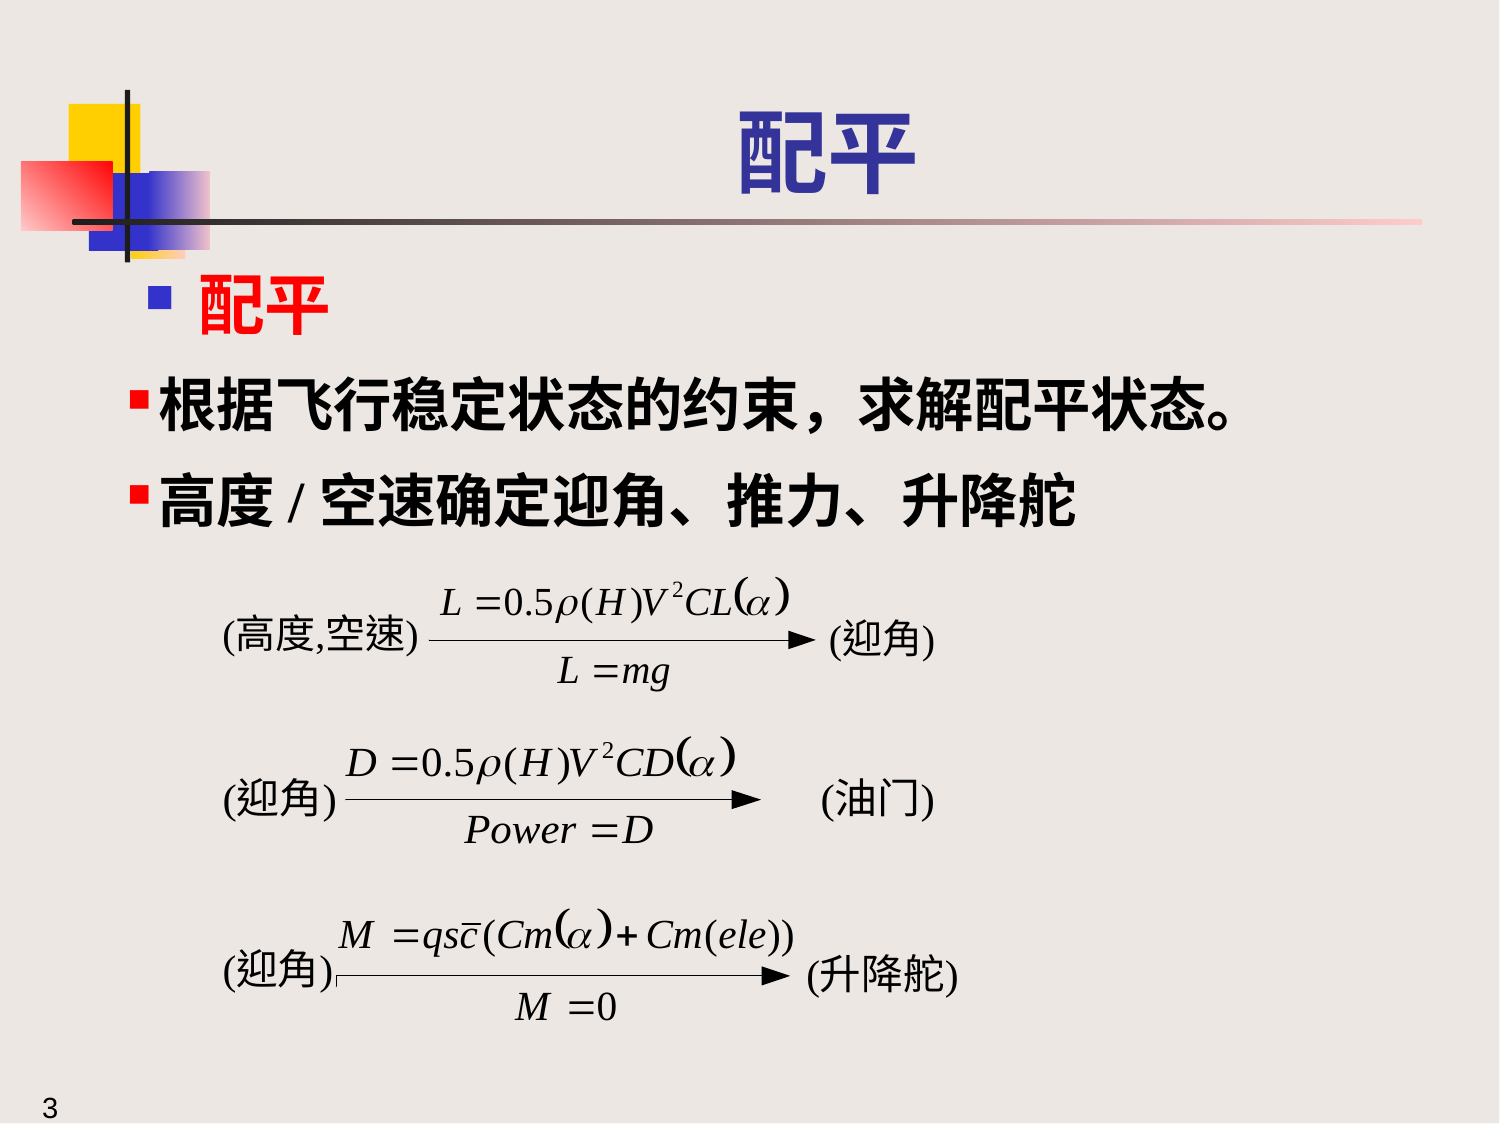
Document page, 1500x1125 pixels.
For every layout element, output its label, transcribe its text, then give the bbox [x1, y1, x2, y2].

list 配平 根据飞行稳定状态的约束，求解配平状态。 高度/空速确定迎角、推力、升降舵 [112, 255, 1424, 1044]
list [218, 727, 940, 858]
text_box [218, 903, 963, 1035]
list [218, 568, 940, 705]
picture [0, 0, 1500, 1125]
title 配平 [188, 24, 1468, 213]
